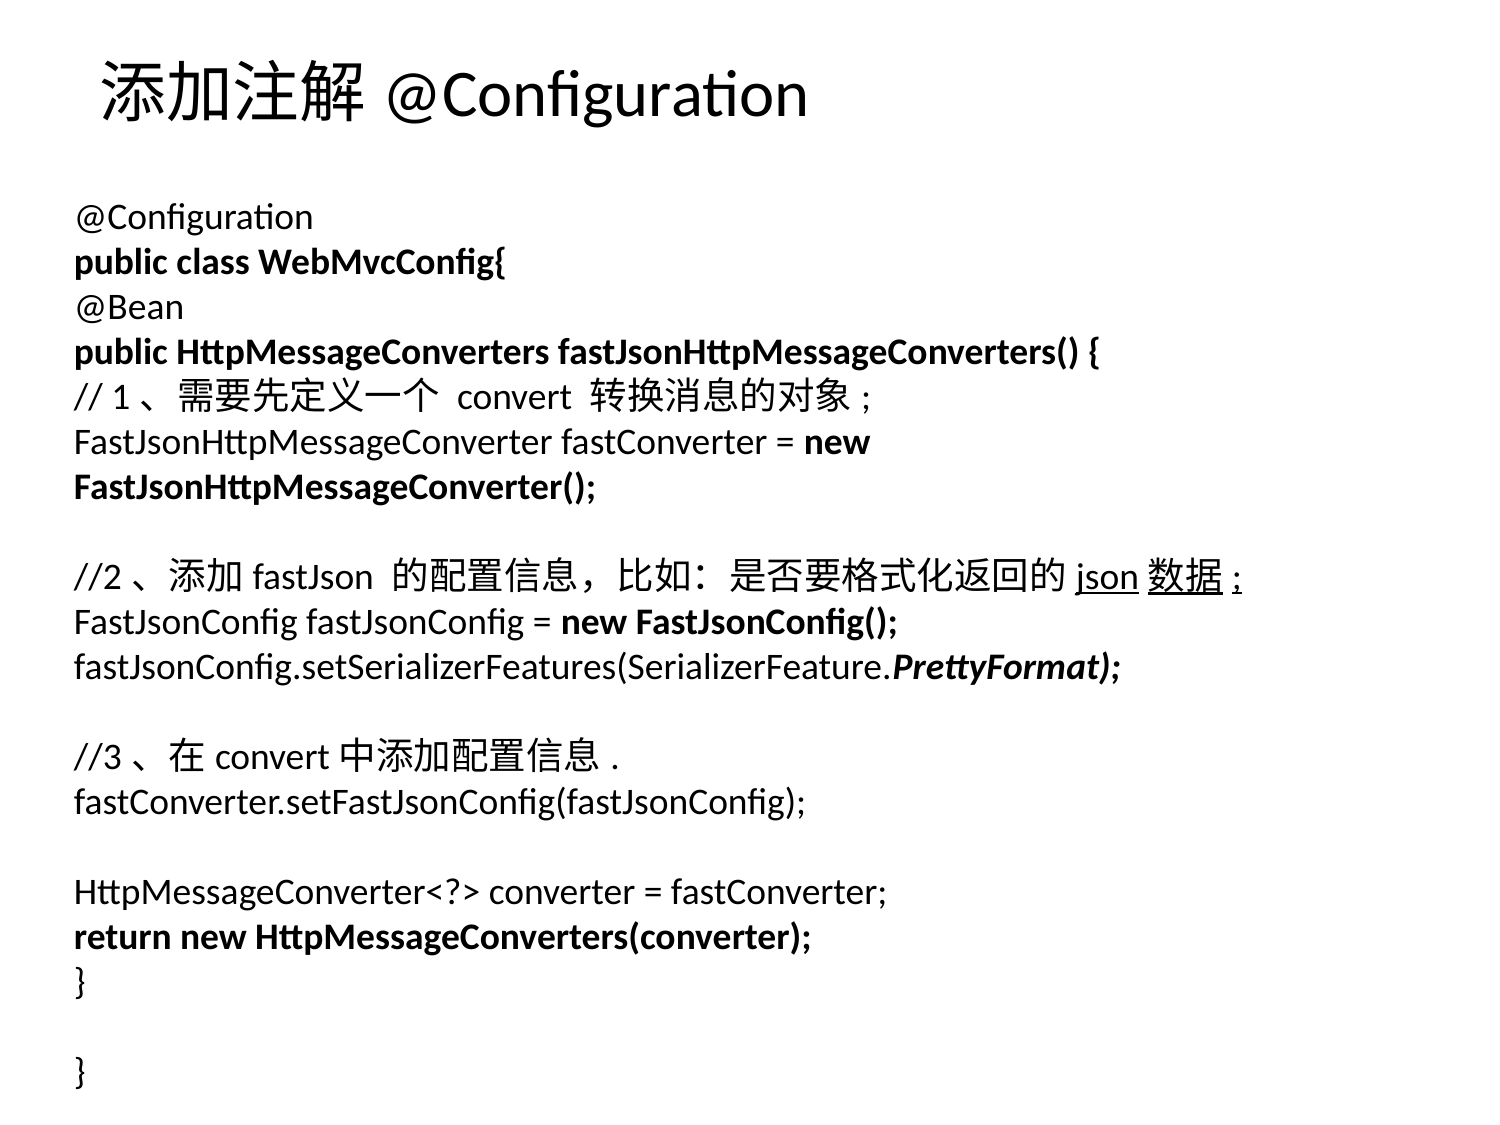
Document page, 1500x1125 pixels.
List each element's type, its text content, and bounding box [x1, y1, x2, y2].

text_box 添加注解@Configuration [84, 42, 825, 138]
text_box @Configuration public class WebMvcConfig{ @Bean public HttpMessageConverters fastJsonHttpMessageConverters() { // 1、需要先定义一个 convert 转换消息的对象; FastJsonHttpMessageConverter fastConverter = new FastJsonHttpMessageConverter(); //2、添加fastJson 的配置信息，比如：是否要格式化返回的json数据; FastJsonConfig fastJsonConfig = new FastJsonConfig(); fastJsonConfig.setSerializerFeatures(SerializerFeature.PrettyFormat); //3、在convert中添加配置信息. fastConverter.setFastJsonConfig(fastJsonConfig); HttpMessageConverter<?> converter = fastConverter; return new HttpMessageConverters(converter); } } [59, 184, 1388, 1100]
